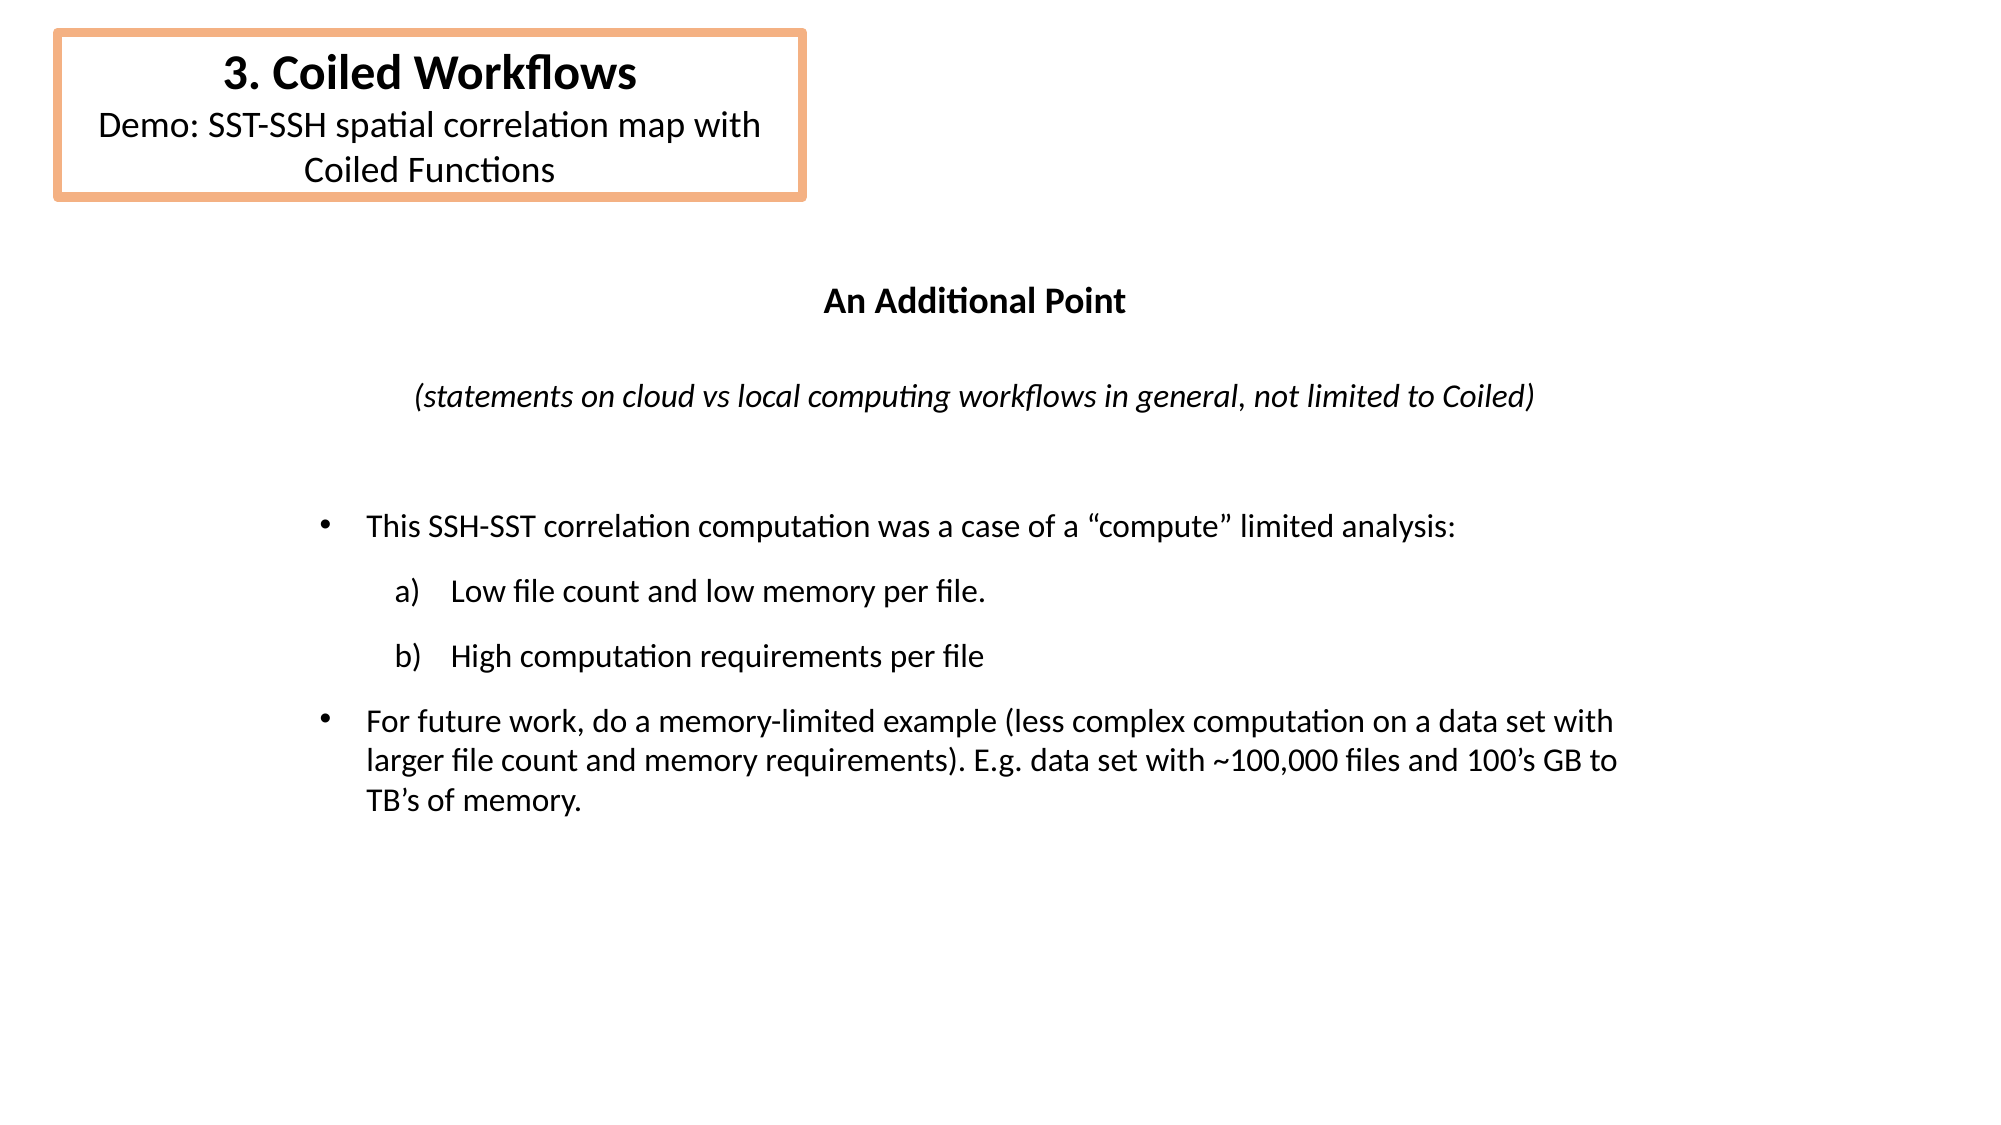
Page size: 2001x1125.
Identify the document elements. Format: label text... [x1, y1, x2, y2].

text_box An Additional Point [675, 269, 1275, 329]
text_box (statements on cloud vs local computing workflows in general, not limited to Coiled) This SSH-SST correlation computation was a case of a “compute” limited analysis: Low file count and low memory per file. High computation requirements per file For future work, do a memory-limited example (less complex computation on a data set with larger file count and memory requirements). E.g. data set with ~100,000 files and 100’s GB to TB’s of memory. [304, 366, 1646, 891]
text_box 3. Coiled Workflows Demo: SST-SSH spatial correlation map with Coiled Functions [57, 32, 803, 198]
